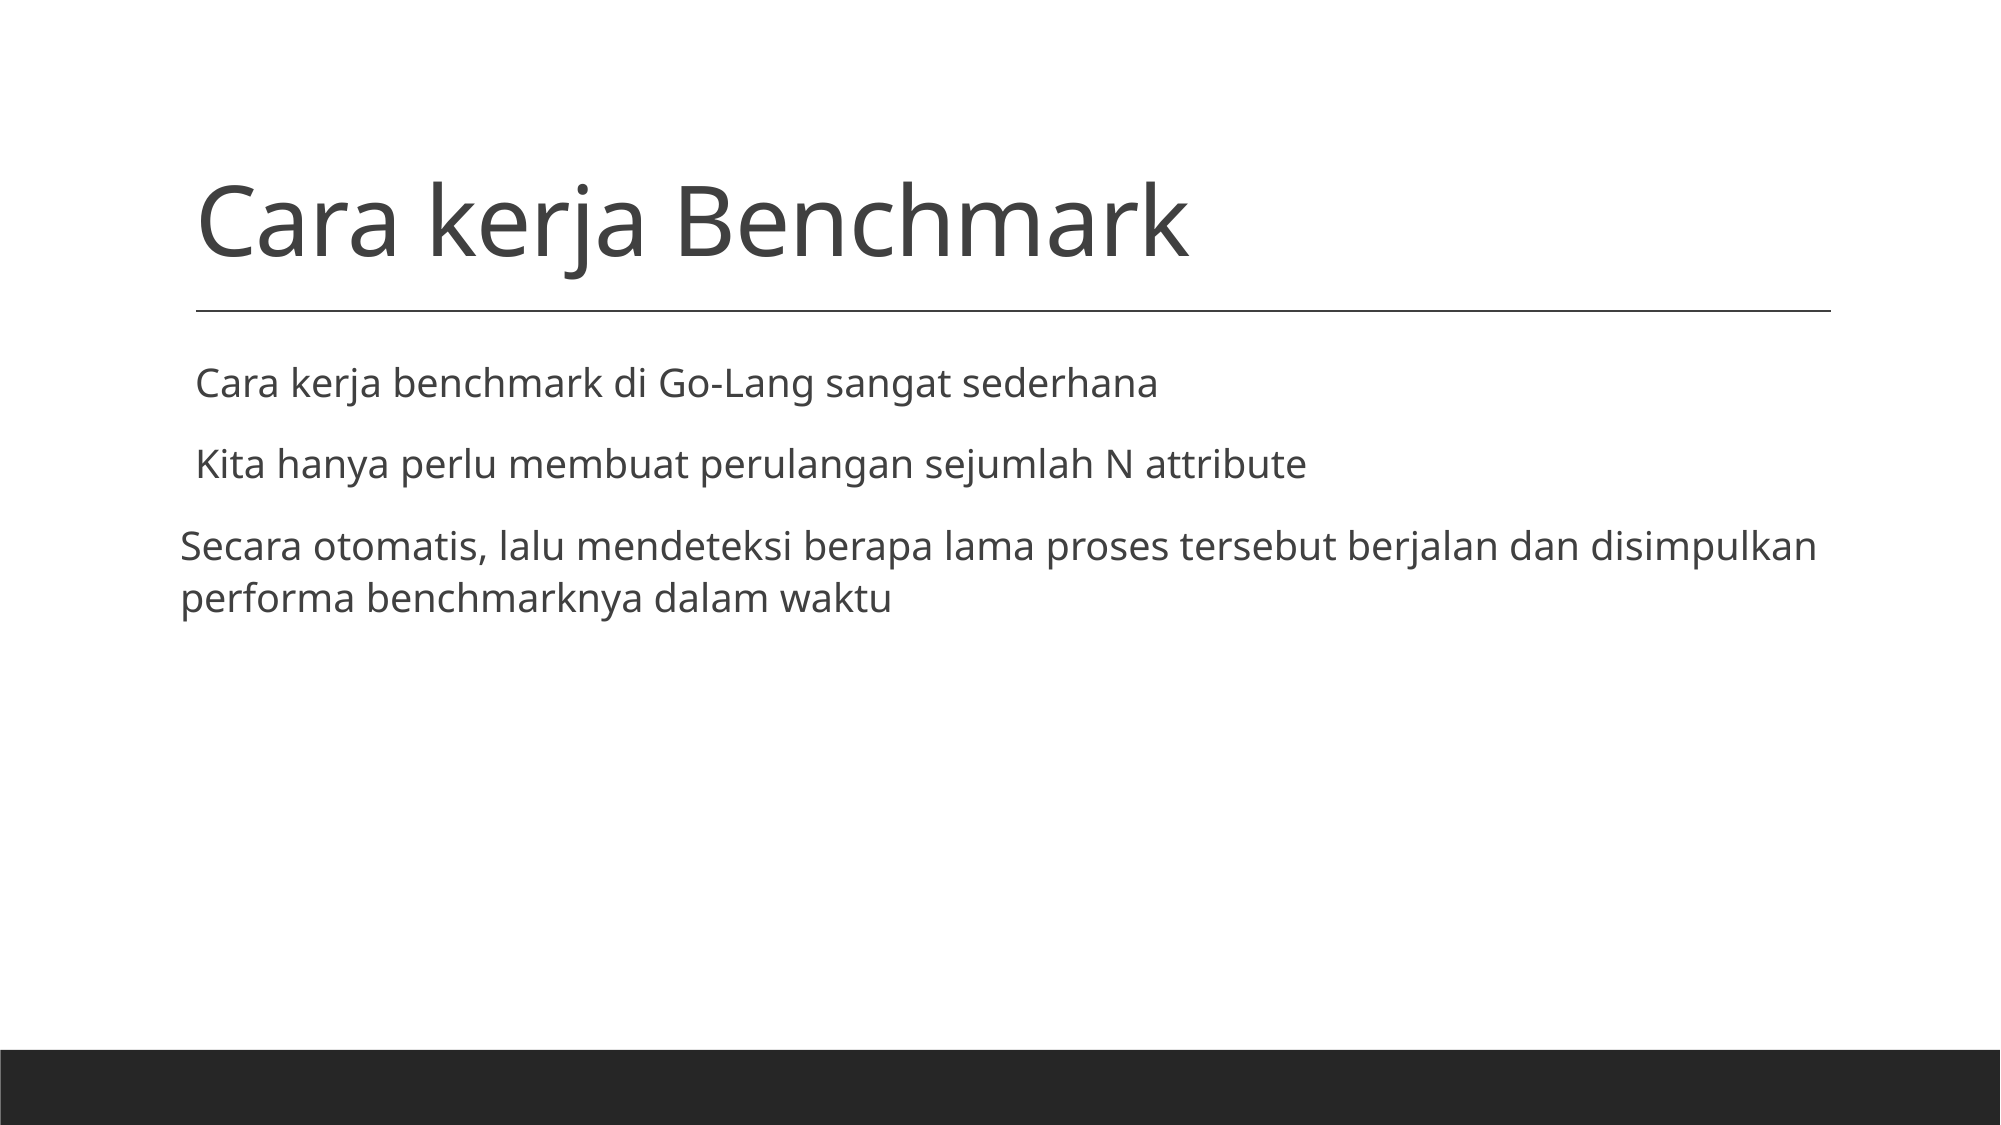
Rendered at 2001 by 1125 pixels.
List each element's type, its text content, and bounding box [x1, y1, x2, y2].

list Cara kerja benchmark di Go-Lang sangat sederhana Kita hanya perlu membuat perulangan sejumlah N attribute Secara otomatis, lalu mendeteksi berapa lama proses tersebut berjalan dan disimpulkan performa benchmarknya dalam waktu [180, 345, 1830, 963]
title Cara kerja Benchmark [180, 47, 1830, 285]
